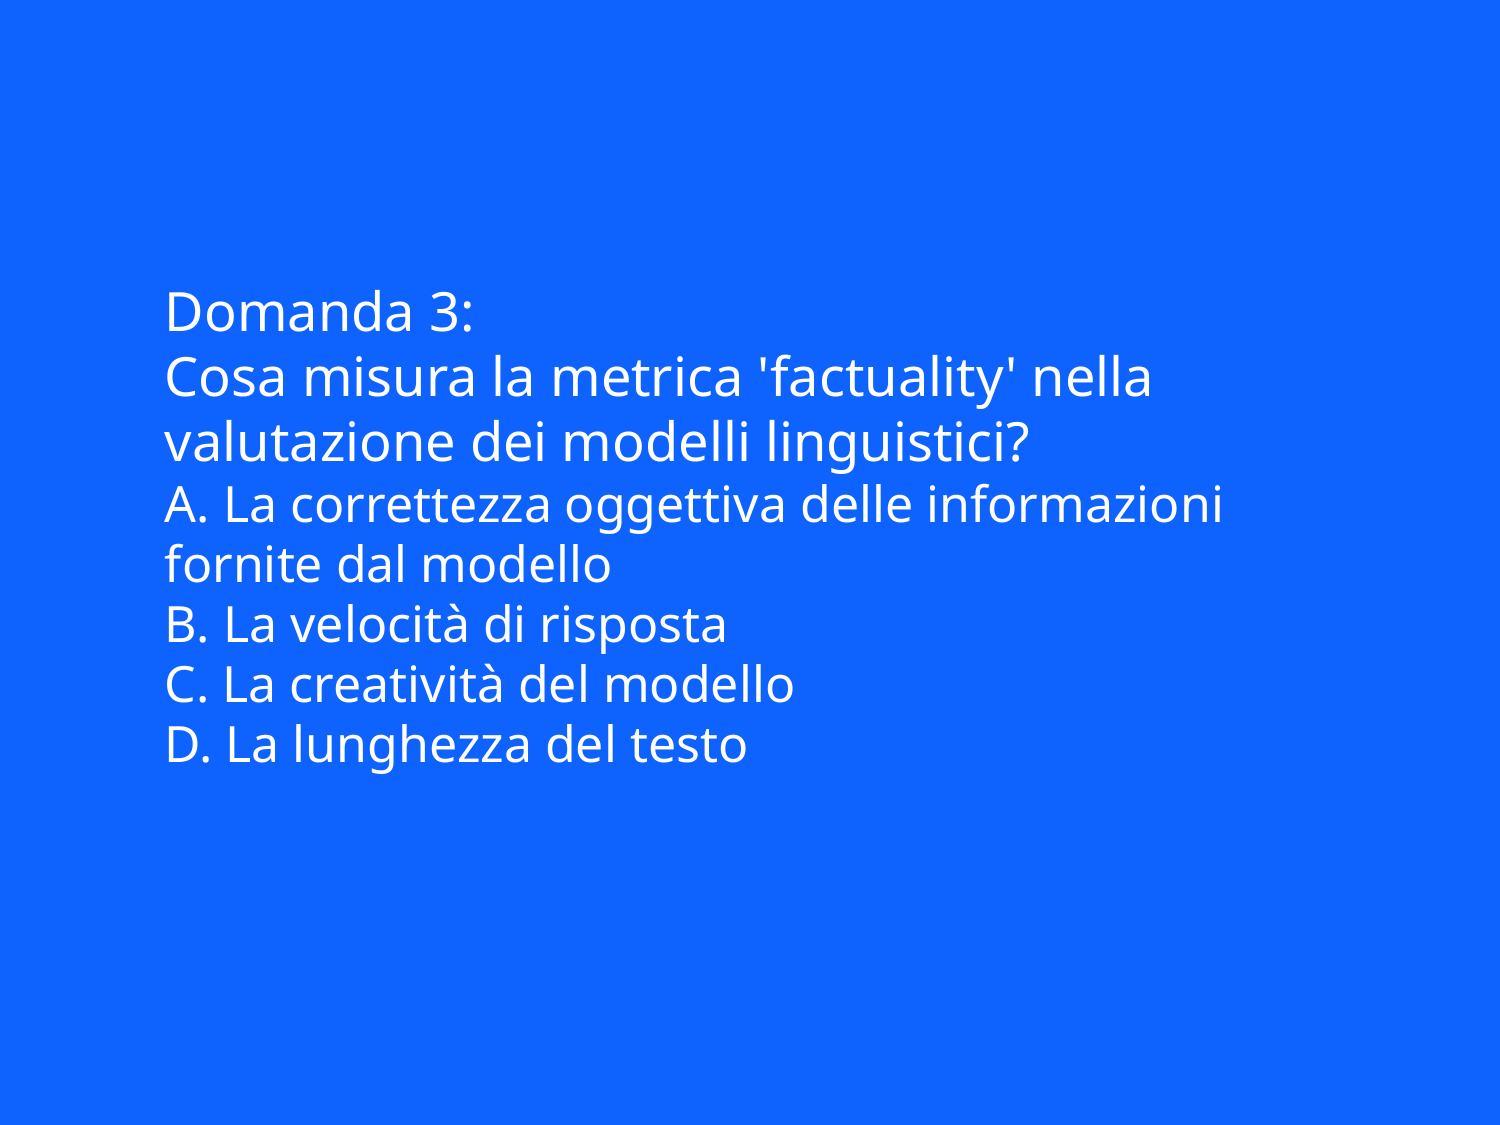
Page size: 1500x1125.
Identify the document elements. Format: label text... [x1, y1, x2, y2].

text_box Domanda 3: Cosa misura la metrica 'factuality' nella valutazione dei modelli linguistici? A. La correttezza oggettiva delle informazioni fornite dal modello B. La velocità di risposta C. La creatività del modello D. La lunghezza del testo [149, 224, 1350, 780]
